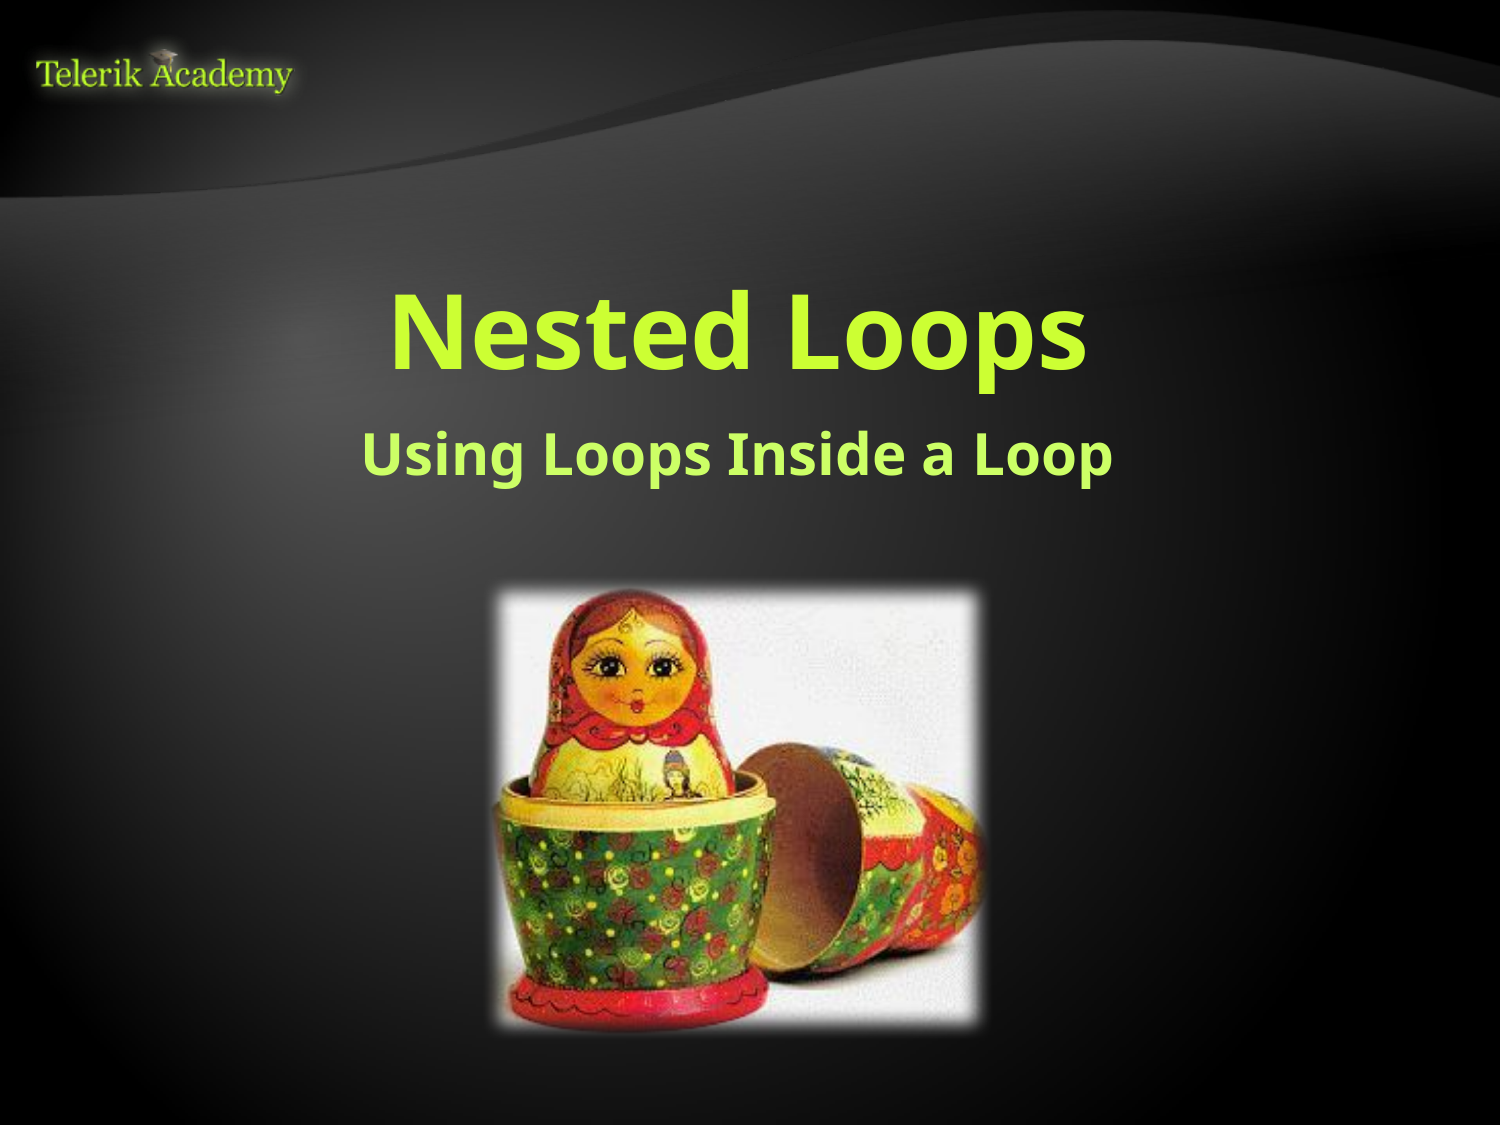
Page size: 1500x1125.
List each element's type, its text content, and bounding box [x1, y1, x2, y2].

picture [0, 0, 1500, 1125]
title Nested Loops [135, 260, 1341, 382]
text_box Using Loops Inside a Loop [287, 410, 1188, 488]
